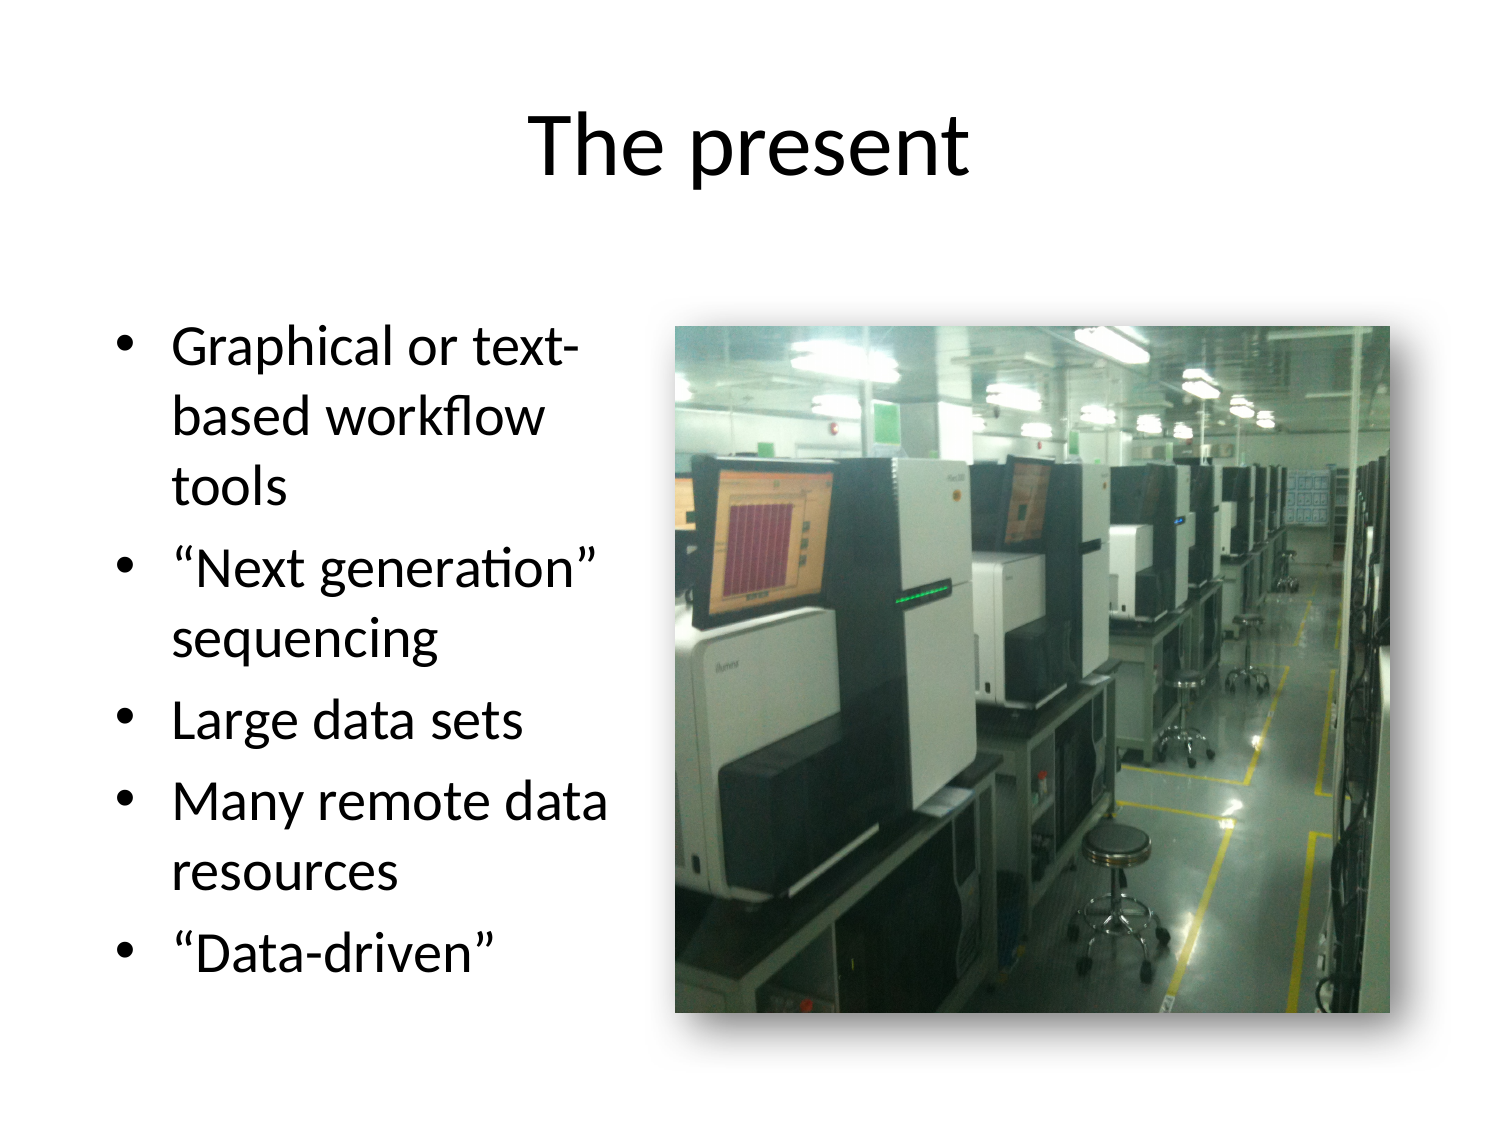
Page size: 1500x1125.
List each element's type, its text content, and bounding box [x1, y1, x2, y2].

list Graphical or text-based workflow tools “Next generation” sequencing Large data sets Many remote data resources “Data-driven” [99, 299, 663, 1050]
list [674, 326, 1390, 1013]
title The present [75, 45, 1425, 233]
